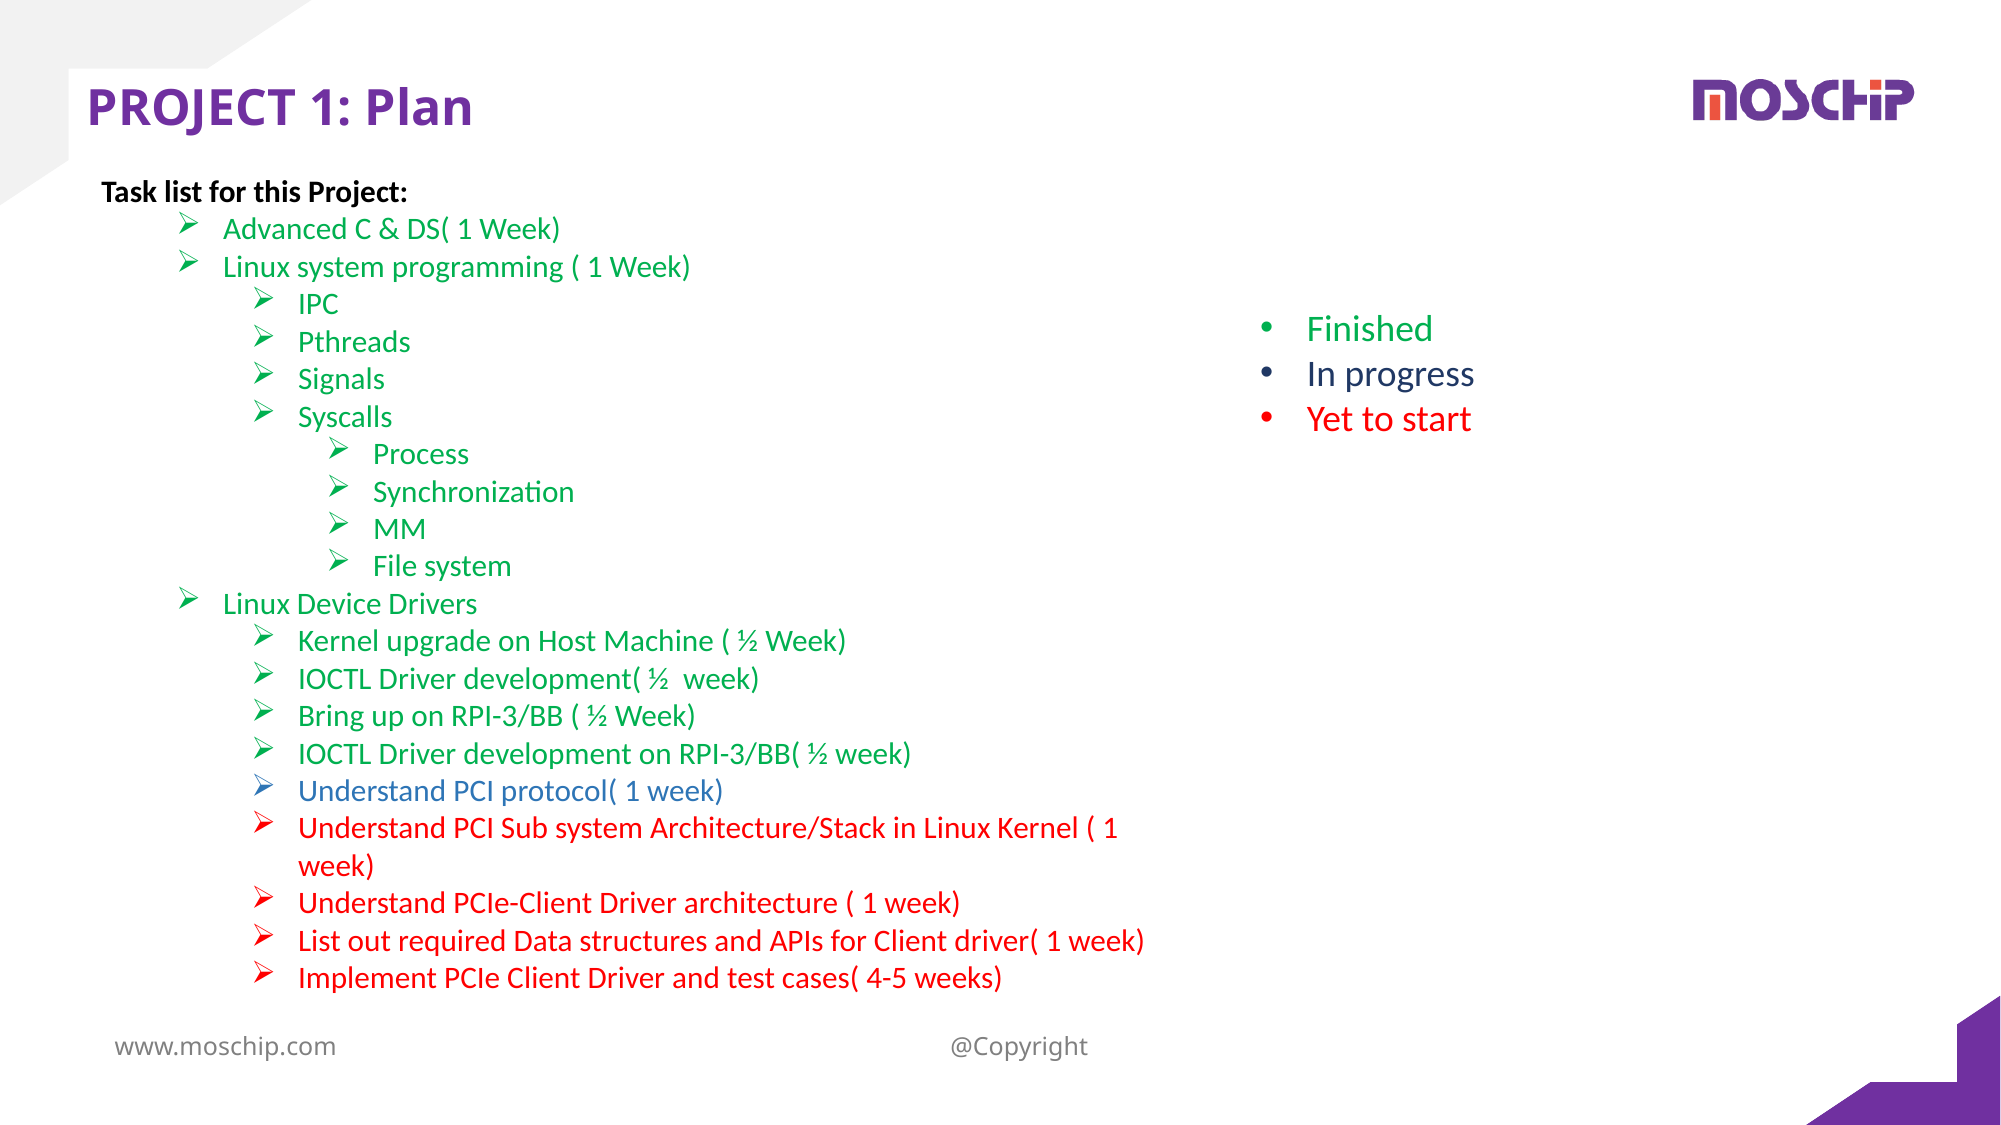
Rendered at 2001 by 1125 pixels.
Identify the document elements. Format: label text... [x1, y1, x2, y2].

text_box PROJECT 1: Plan [86, 82, 1673, 146]
picture [1679, 67, 1925, 130]
text_box Finished In progress Yet to start [1245, 297, 1698, 537]
text_box Task list for this Project: Advanced C & DS( 1 Week) Linux system programming ( 1 Week) IPC Pthreads Signals Syscalls Process Synchronization MM File system Linux Device Drivers Kernel upgrade on Host Machine ( ½ Week) IOCTL Driver development( ½ week) Bring up on RPI-3/BB ( ½ Week) IOCTL Driver development on RPI-3/BB( ½ week) Understand PCI protocol( 1 week) Understand PCI Sub system Architecture/Stack in Linux Kernel ( 1 week) Understand PCIe-Client Driver architecture ( 1 week) List out required Data structures and APIs for Client driver( 1 week) Implement PCIe Client Driver and test cases( 4-5 weeks) [86, 163, 1176, 1003]
